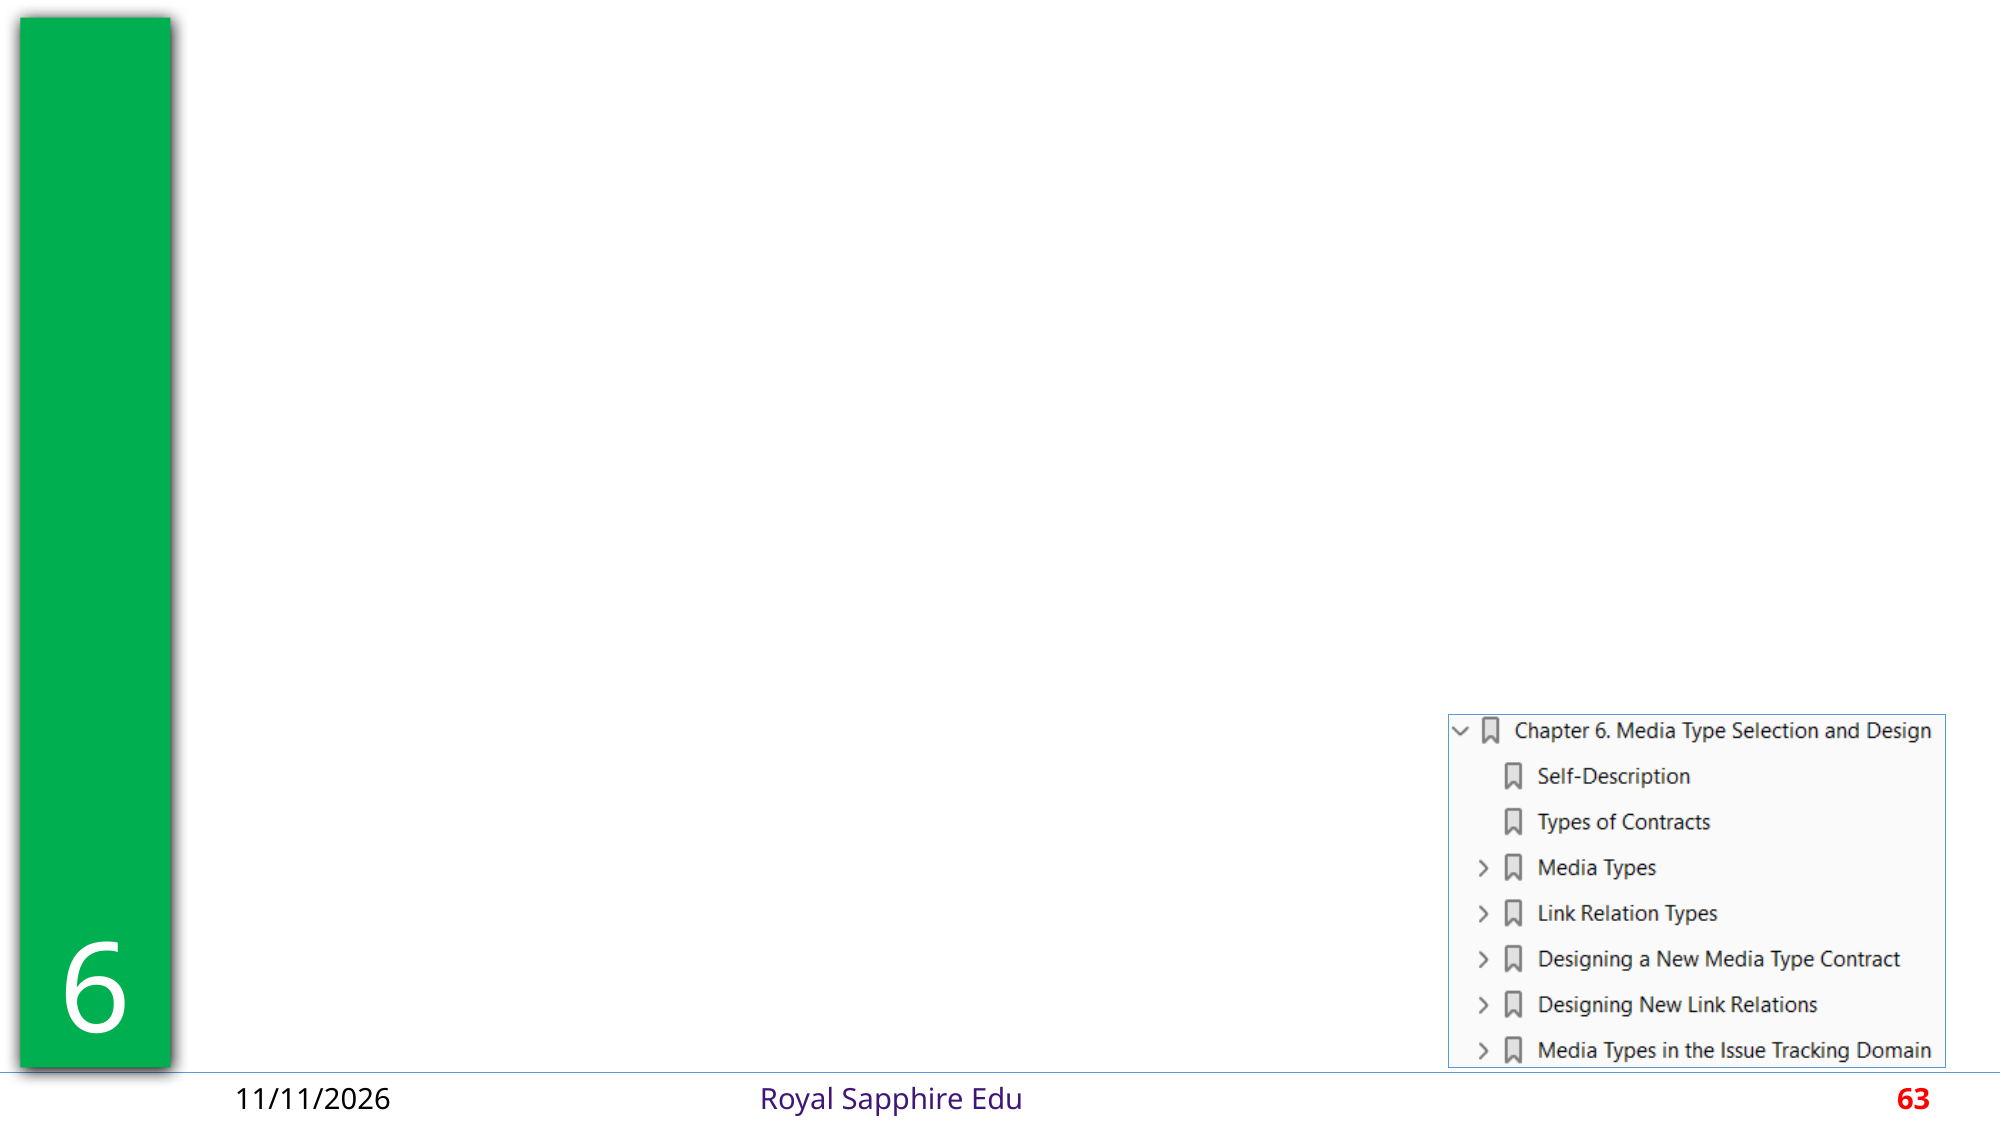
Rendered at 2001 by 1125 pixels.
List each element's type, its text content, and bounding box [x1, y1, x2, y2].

footer Royal Sapphire Edu [745, 1072, 1421, 1115]
picture [1448, 714, 1946, 1068]
slide_number 63 [1495, 1072, 1946, 1115]
list 6 [20, 17, 171, 1068]
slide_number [220, 1072, 671, 1115]
